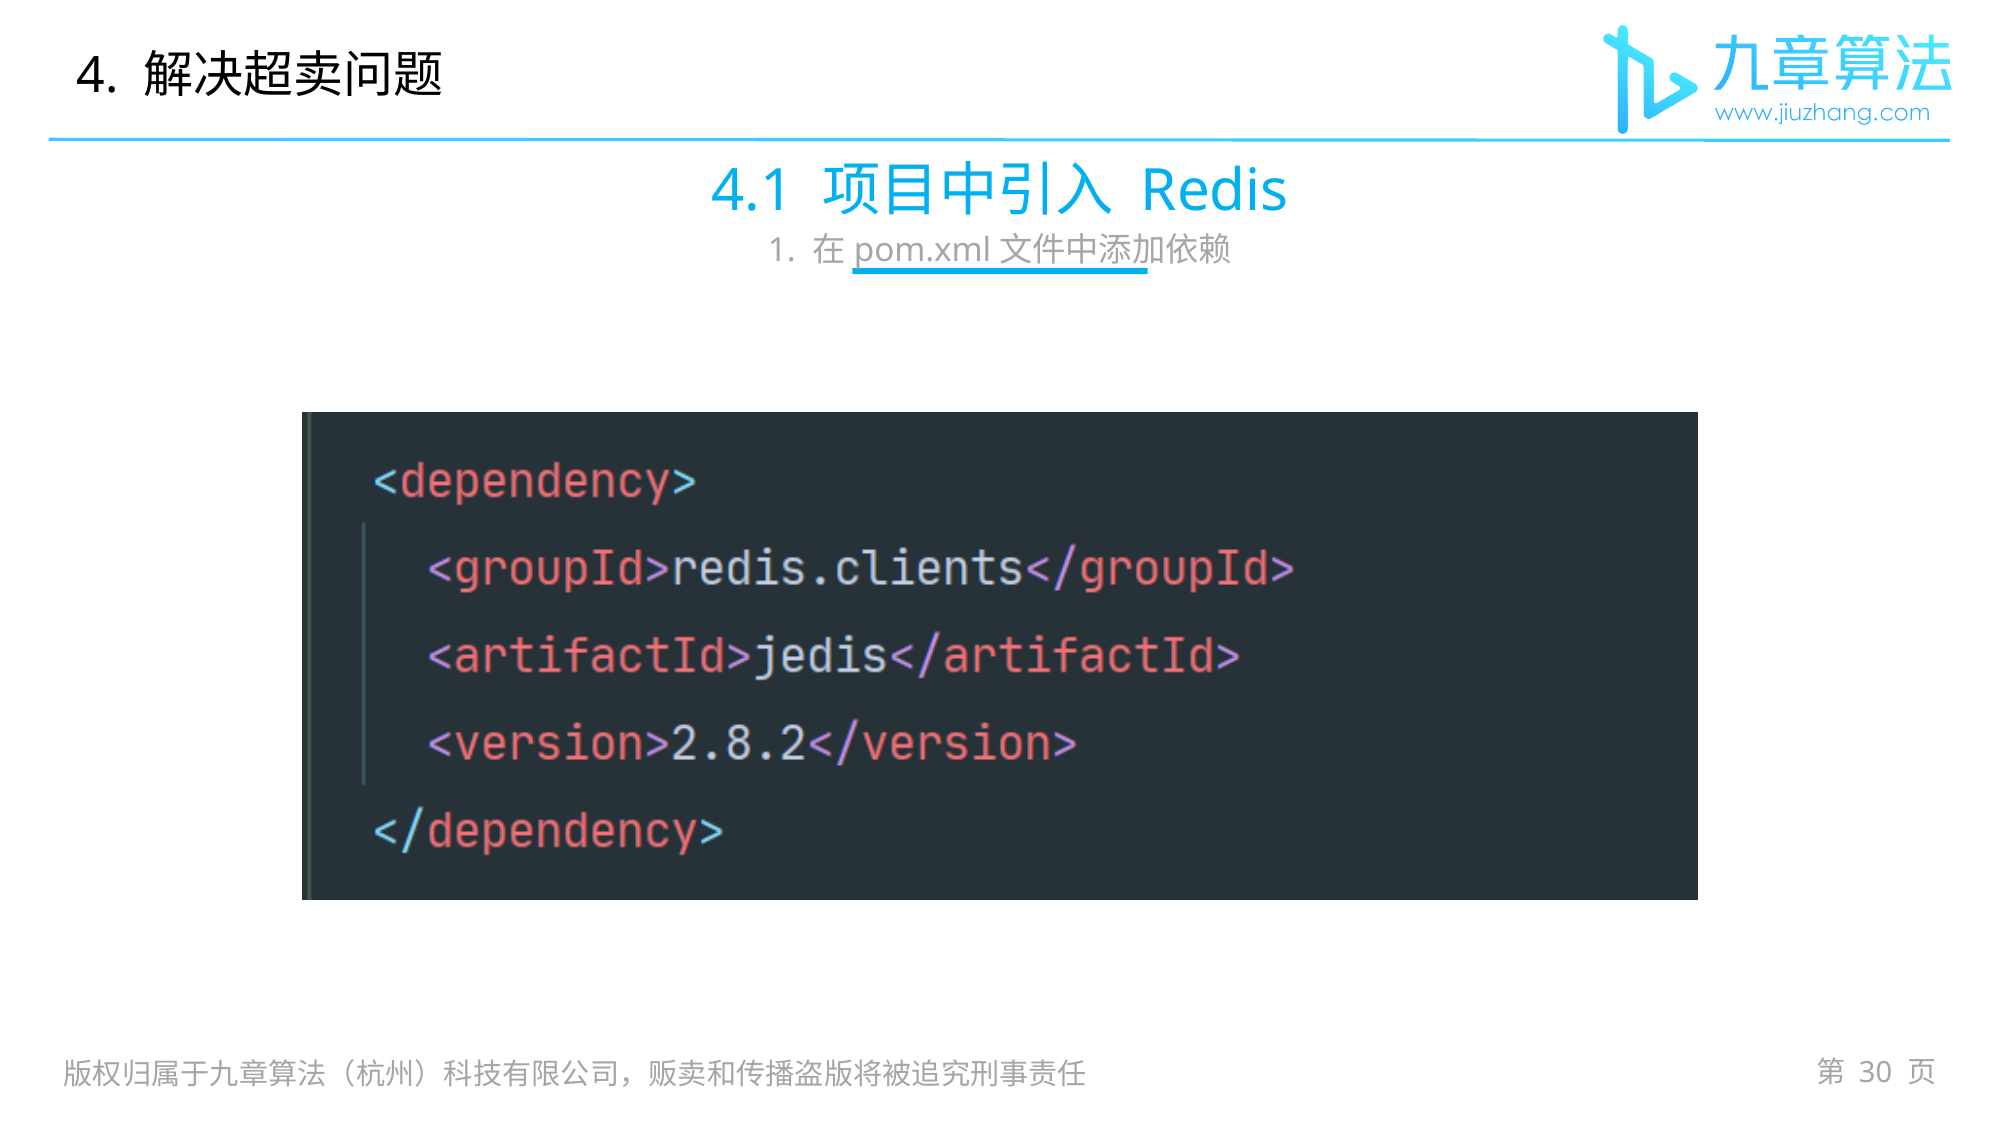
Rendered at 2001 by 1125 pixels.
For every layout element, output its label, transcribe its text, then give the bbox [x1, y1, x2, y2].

list 4. 解决超卖问题 [48, 23, 1952, 130]
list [302, 412, 1698, 900]
list 1. 在pom.xml文件中添加依赖 [48, 230, 1952, 272]
title 4.1 项目中引入 Redis [48, 157, 1952, 230]
picture [1603, 130, 1952, 134]
